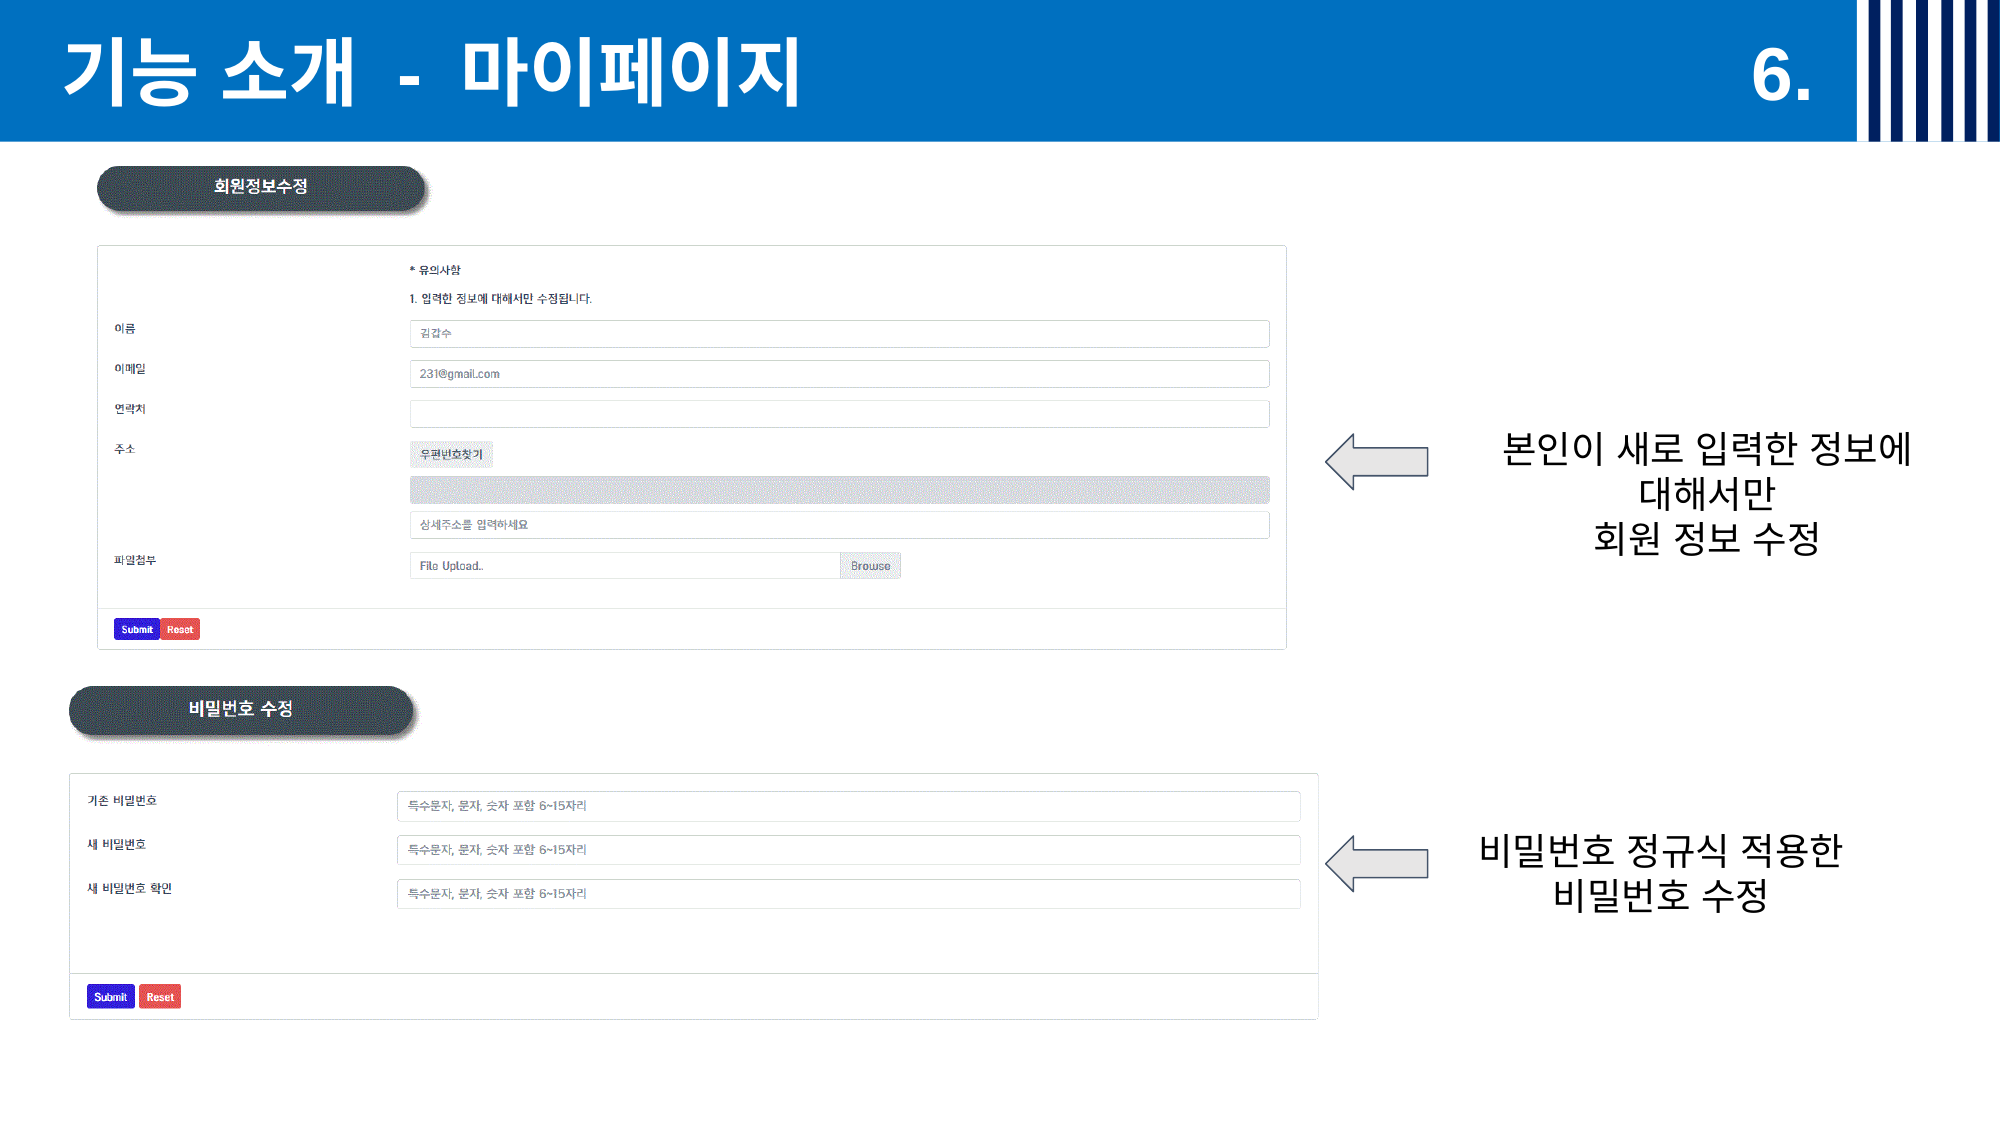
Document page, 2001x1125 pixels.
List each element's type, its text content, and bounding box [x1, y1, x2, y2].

text_box \ [1928, 0, 1941, 142]
text_box 비밀번호 정규식 적용한 비밀번호 수정 [1381, 813, 1942, 934]
text_box [0, 0, 1856, 142]
text_box [1337, 835, 1428, 892]
text_box \ [1856, 0, 1868, 142]
text_box [1916, 0, 1928, 142]
text_box 6. [1722, 17, 1843, 123]
text_box \ [1881, 0, 1890, 142]
text_box 본인이 새로 입력한 정보에 대해서만 회원 정보 수정 [1427, 411, 1988, 577]
text_box [1868, 0, 1881, 142]
text_box [1325, 433, 1428, 490]
text_box [1964, 0, 1977, 142]
text_box [1987, 0, 2000, 142]
picture [46, 141, 1337, 1027]
text_box [1890, 0, 1903, 142]
text_box \ [1903, 0, 1916, 142]
text_box \ [1954, 0, 1964, 142]
text_box \ [1977, 0, 1987, 142]
text_box [1941, 0, 1954, 142]
text_box 기능 소개 - 마이페이지 [46, 17, 1467, 123]
